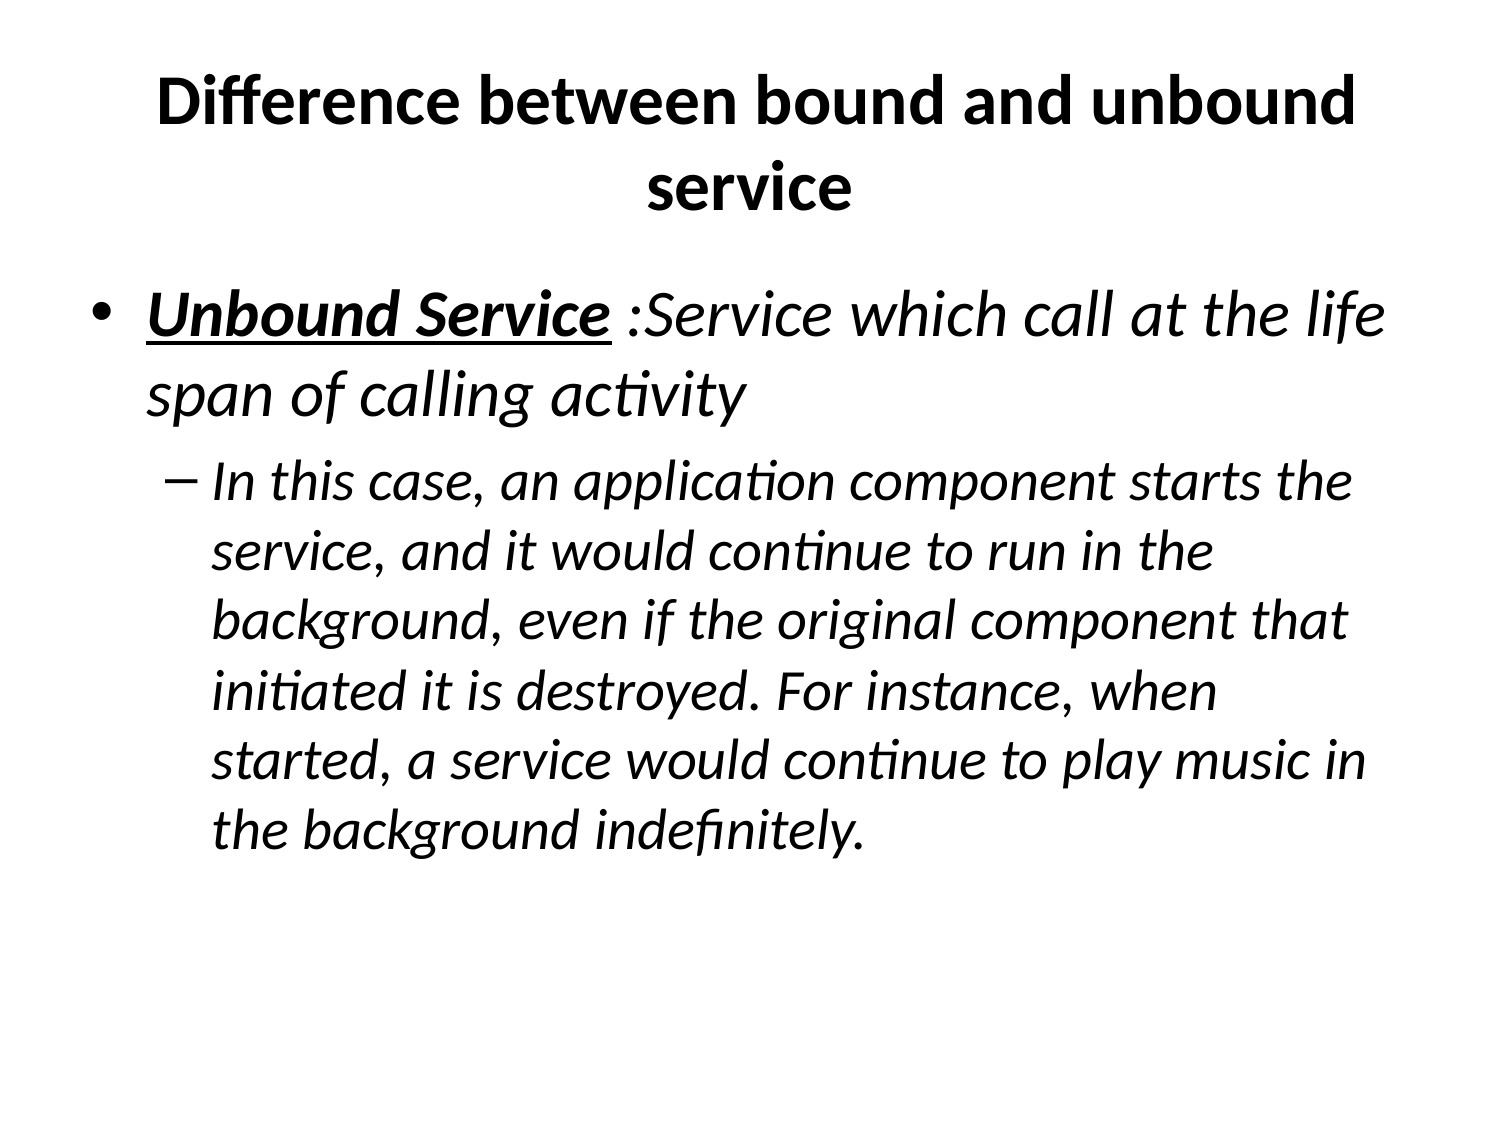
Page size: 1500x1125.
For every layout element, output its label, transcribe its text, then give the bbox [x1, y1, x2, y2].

list Unbound Service :Service which call at the life span of calling activity In this case, an application component starts the service, and it would continue to run in the background, even if the original component that initiated it is destroyed. For instance, when started, a service would continue to play music in the background indefinitely. [75, 262, 1425, 1005]
title Difference between bound and unbound service [75, 45, 1425, 233]
